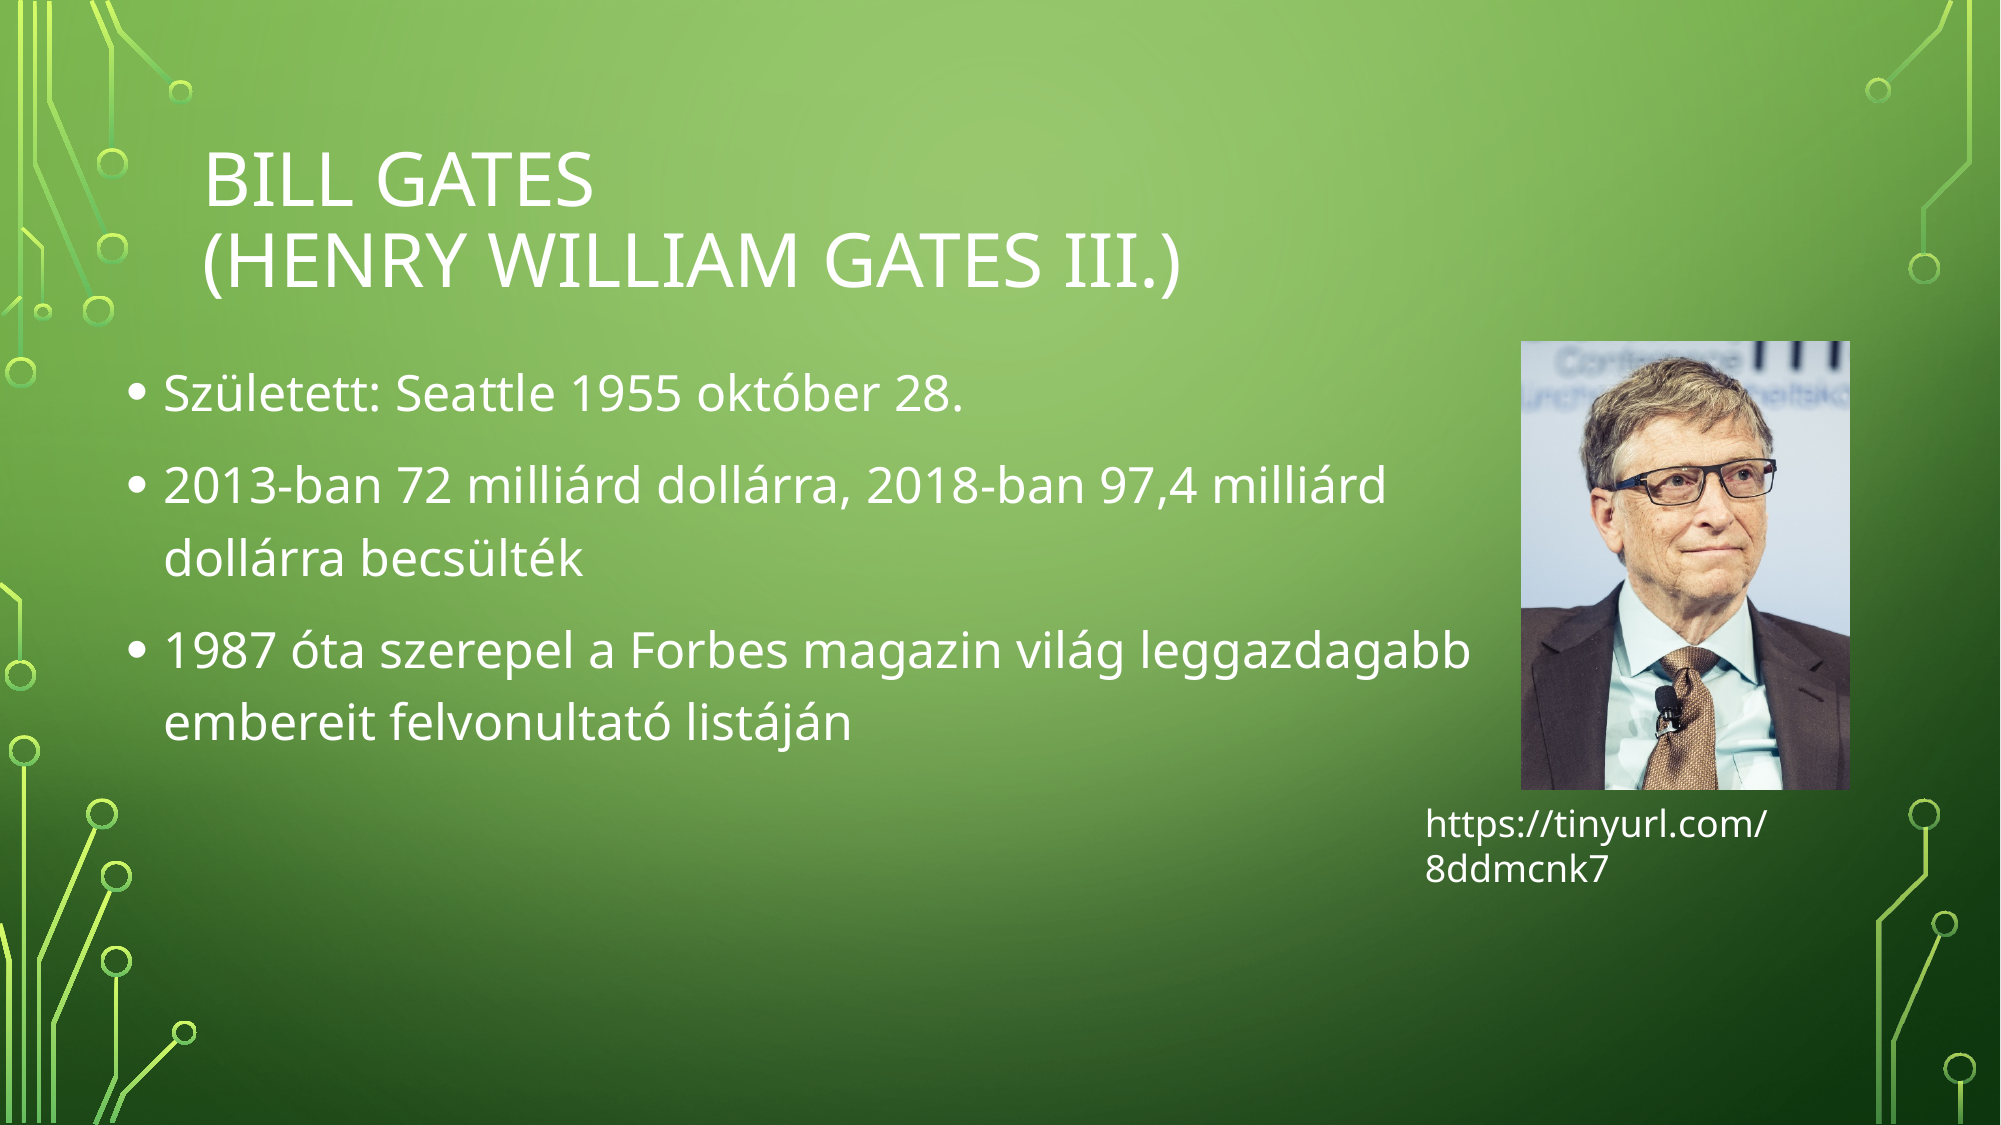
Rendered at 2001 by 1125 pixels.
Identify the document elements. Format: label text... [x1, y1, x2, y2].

text_box https://tinyurl.com/8ddmcnk7 [1410, 792, 1908, 898]
picture [1520, 341, 1850, 790]
title Bill Gates (Henry William Gates III.) [187, 101, 1813, 341]
list Született: Seattle 1955 október 28. 2013-ban 72 milliárd dollárra, 2018-ban 97,4 milliárd dollárra becsülték 1987 óta szerepel a Forbes magazin világ leggazdagabb embereit felvonultató listáján [111, 341, 1522, 979]
